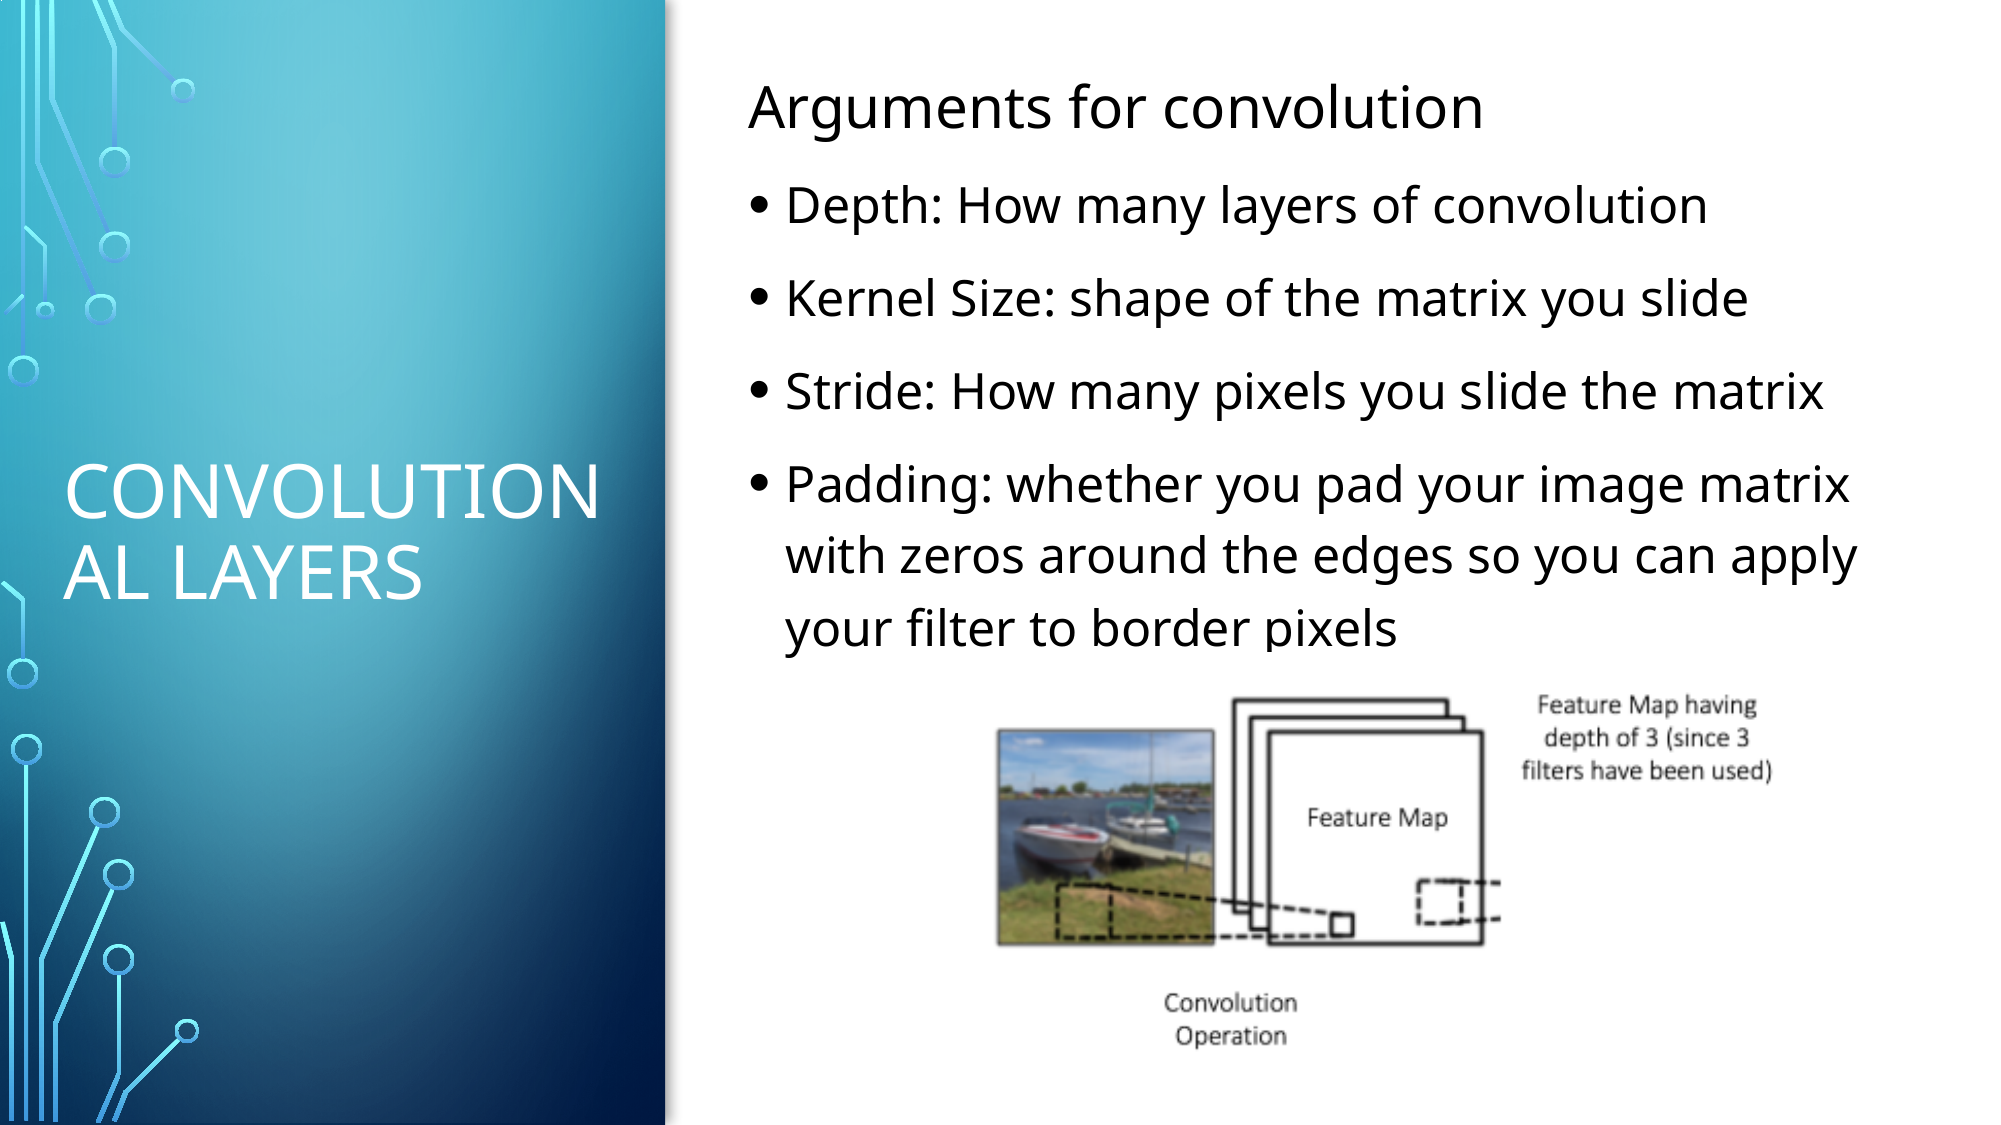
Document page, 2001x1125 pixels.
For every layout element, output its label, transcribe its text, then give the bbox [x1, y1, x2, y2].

text_box [678, 0, 2000, 1125]
picture [0, 0, 667, 1125]
picture [976, 651, 1802, 1066]
list Arguments for convolution Depth: How many layers of convolution Kernel Size: shape of the matrix you slide Stride: How many pixels you slide the matrix Padding: whether you pad your image matrix with zeros around the edges so you can apply your filter to border pixels [733, 49, 1956, 831]
